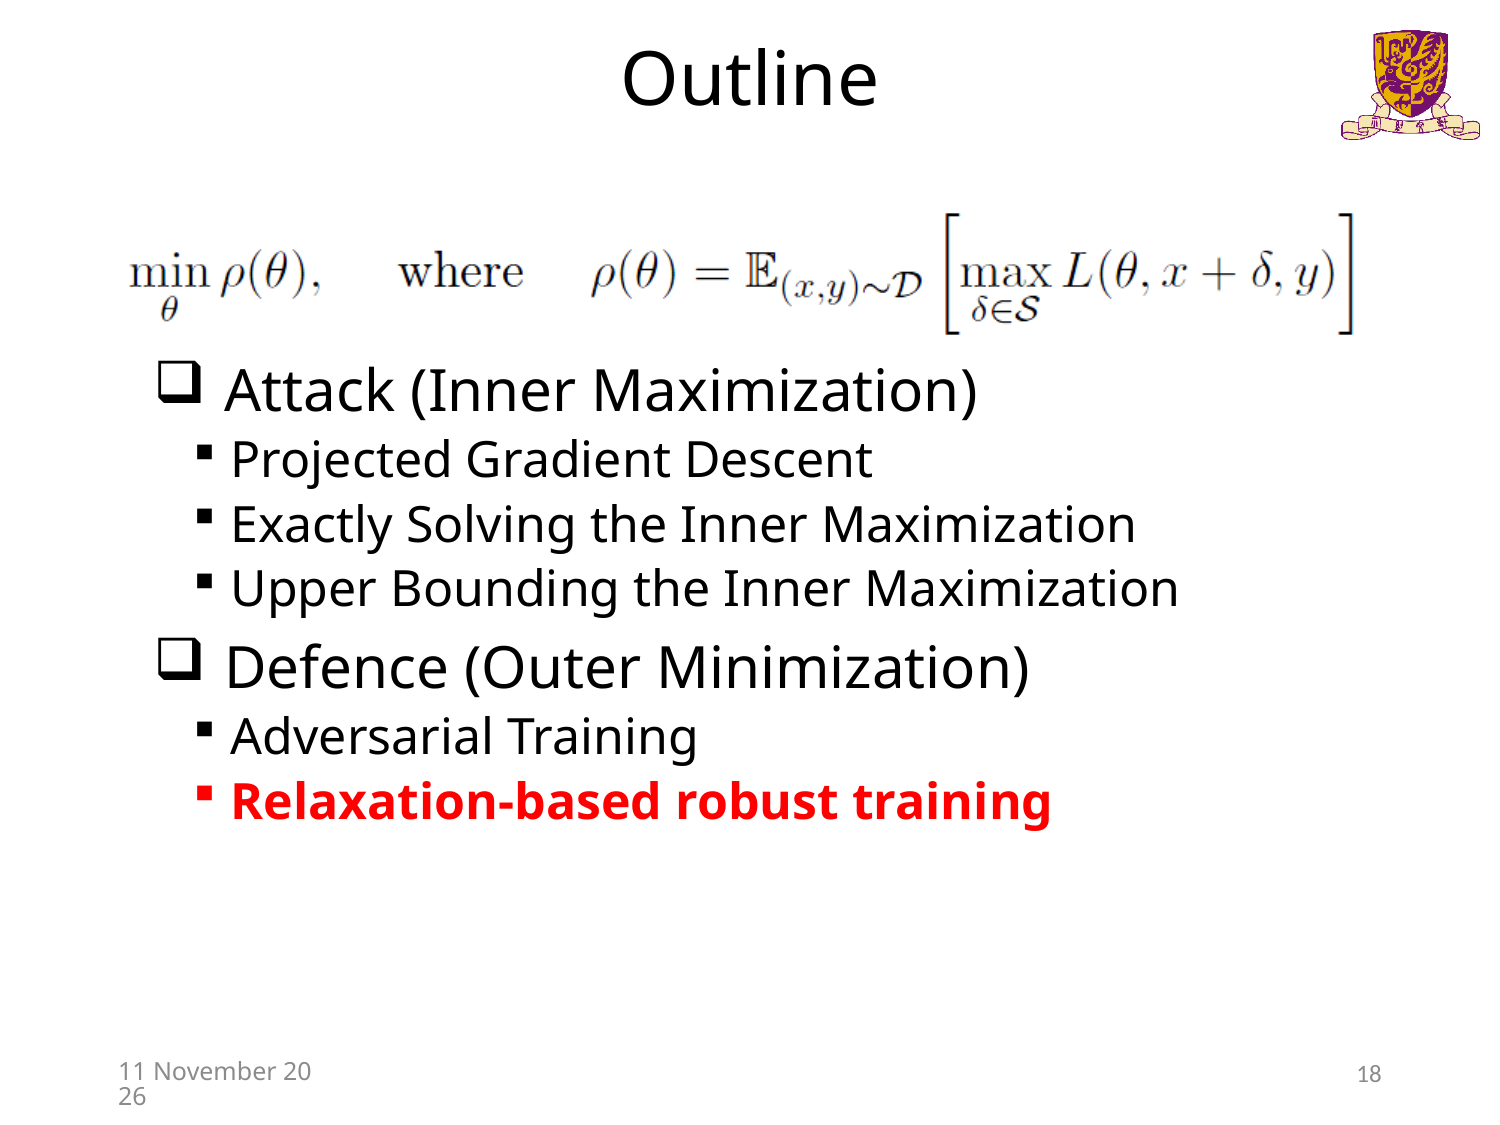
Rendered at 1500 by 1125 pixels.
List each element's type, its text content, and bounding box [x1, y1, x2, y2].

list Attack (Inner Maximization) Projected Gradient Descent Exactly Solving the Inner Maximization Upper Bounding the Inner Maximization Defence (Outer Minimization) Adversarial Training Relaxation-based robust training [103, 197, 1397, 995]
title Outline [114, 22, 1386, 140]
picture [1386, 30, 1480, 140]
slide_number 18 [1220, 1042, 1397, 1103]
picture [121, 197, 1379, 344]
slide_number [103, 1042, 336, 1103]
